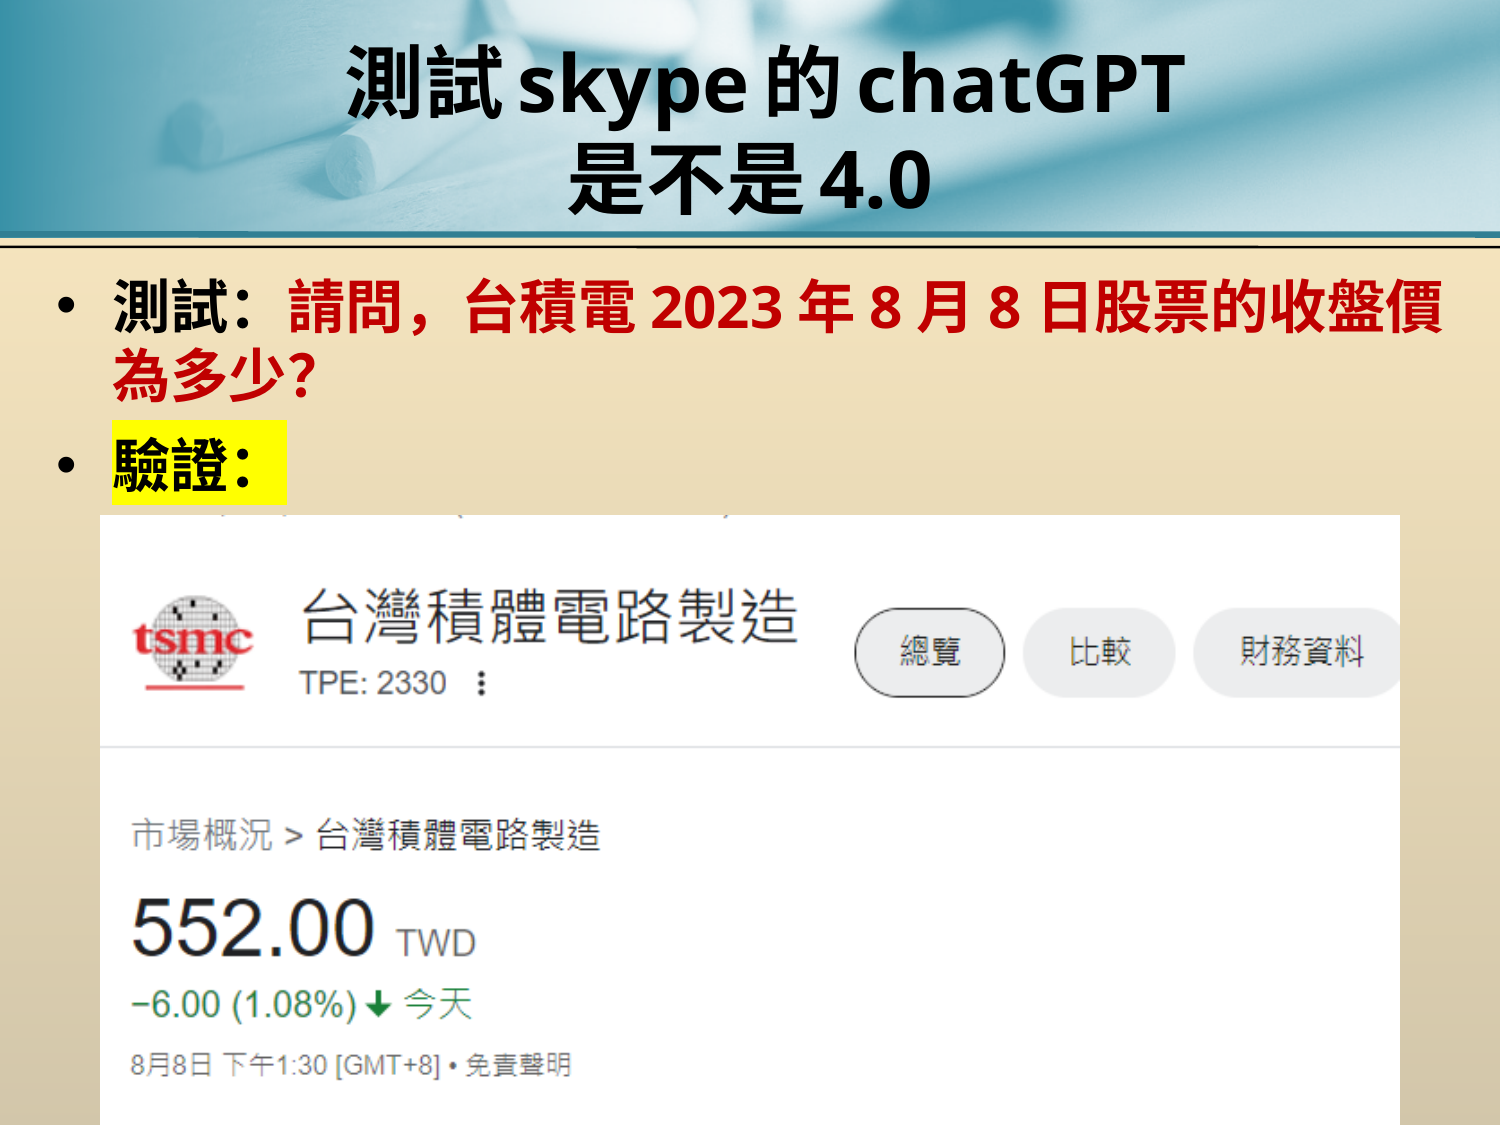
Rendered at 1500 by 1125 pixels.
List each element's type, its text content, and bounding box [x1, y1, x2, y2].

title 測試skype的chatGPT 是不是4.0 [75, 24, 1425, 233]
picture [100, 515, 1400, 1125]
list 測試：請問，台積電2023年8月8日股票的收盤價為多少？ 驗證： [41, 262, 1500, 1100]
